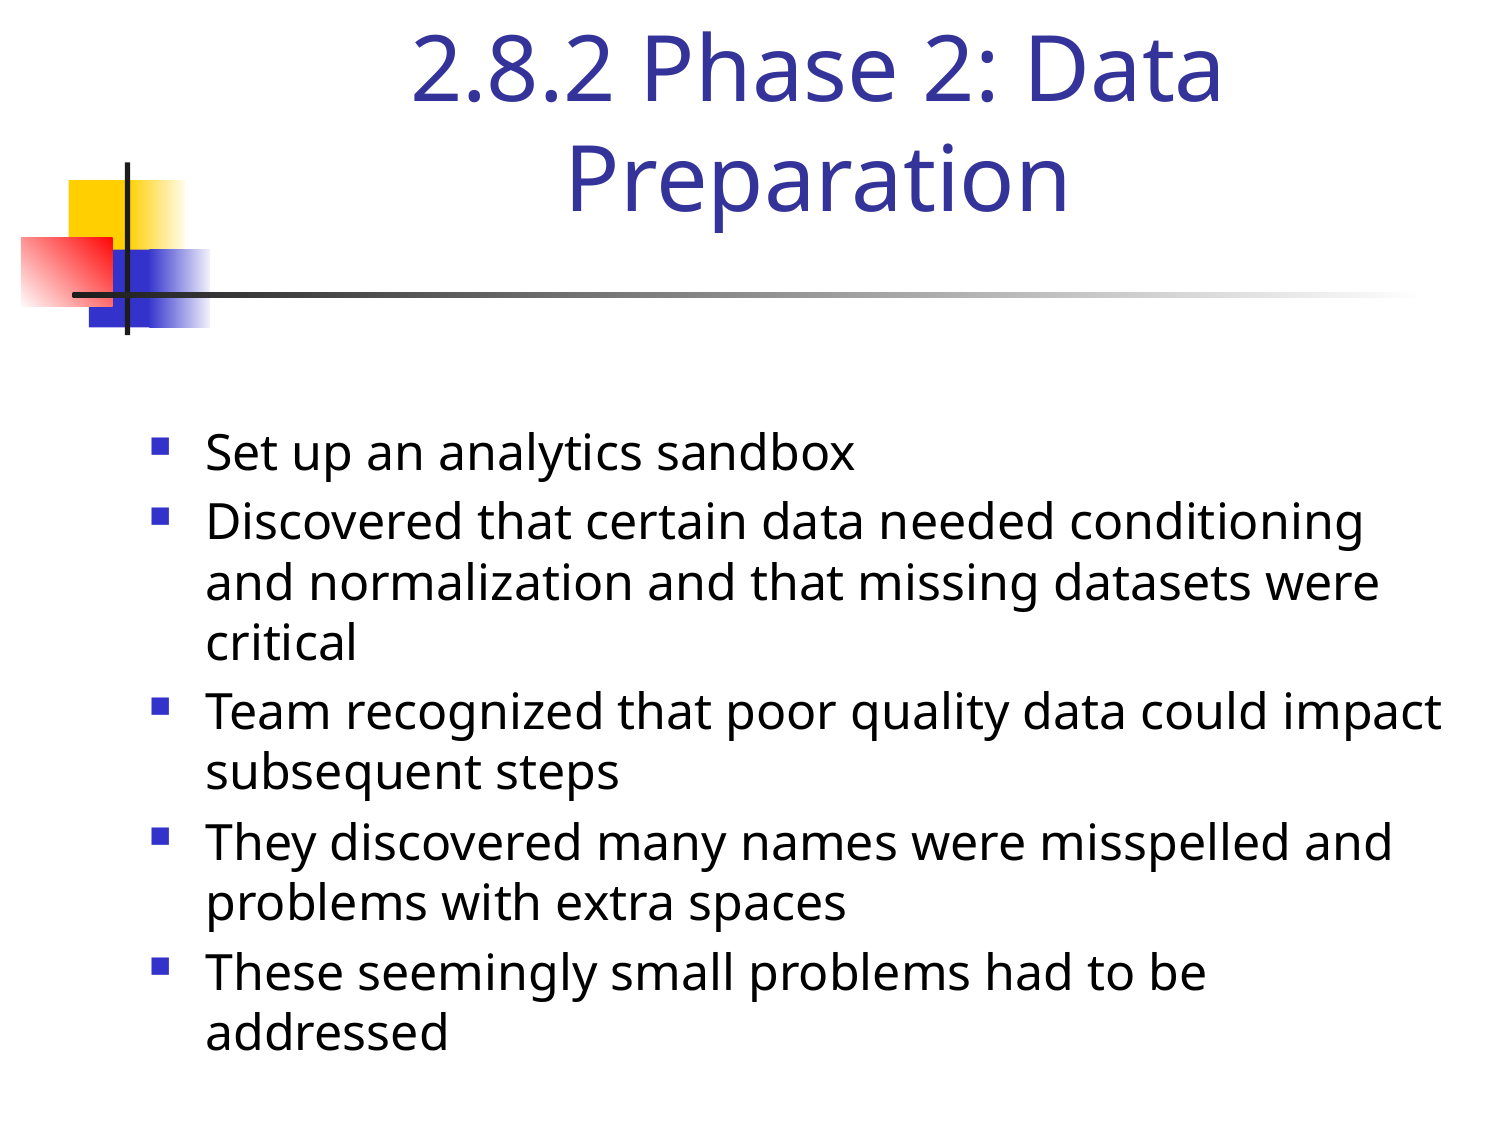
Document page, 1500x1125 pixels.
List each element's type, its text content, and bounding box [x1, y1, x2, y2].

title 2.8.2 Phase 2: Data Preparation [137, 34, 1500, 238]
list Set up an analytics sandbox Discovered that certain data needed conditioning and normalization and that missing datasets were critical Team recognized that poor quality data could impact subsequent steps They discovered many names were misspelled and problems with extra spaces These seemingly small problems had to be addressed [133, 412, 1460, 1125]
